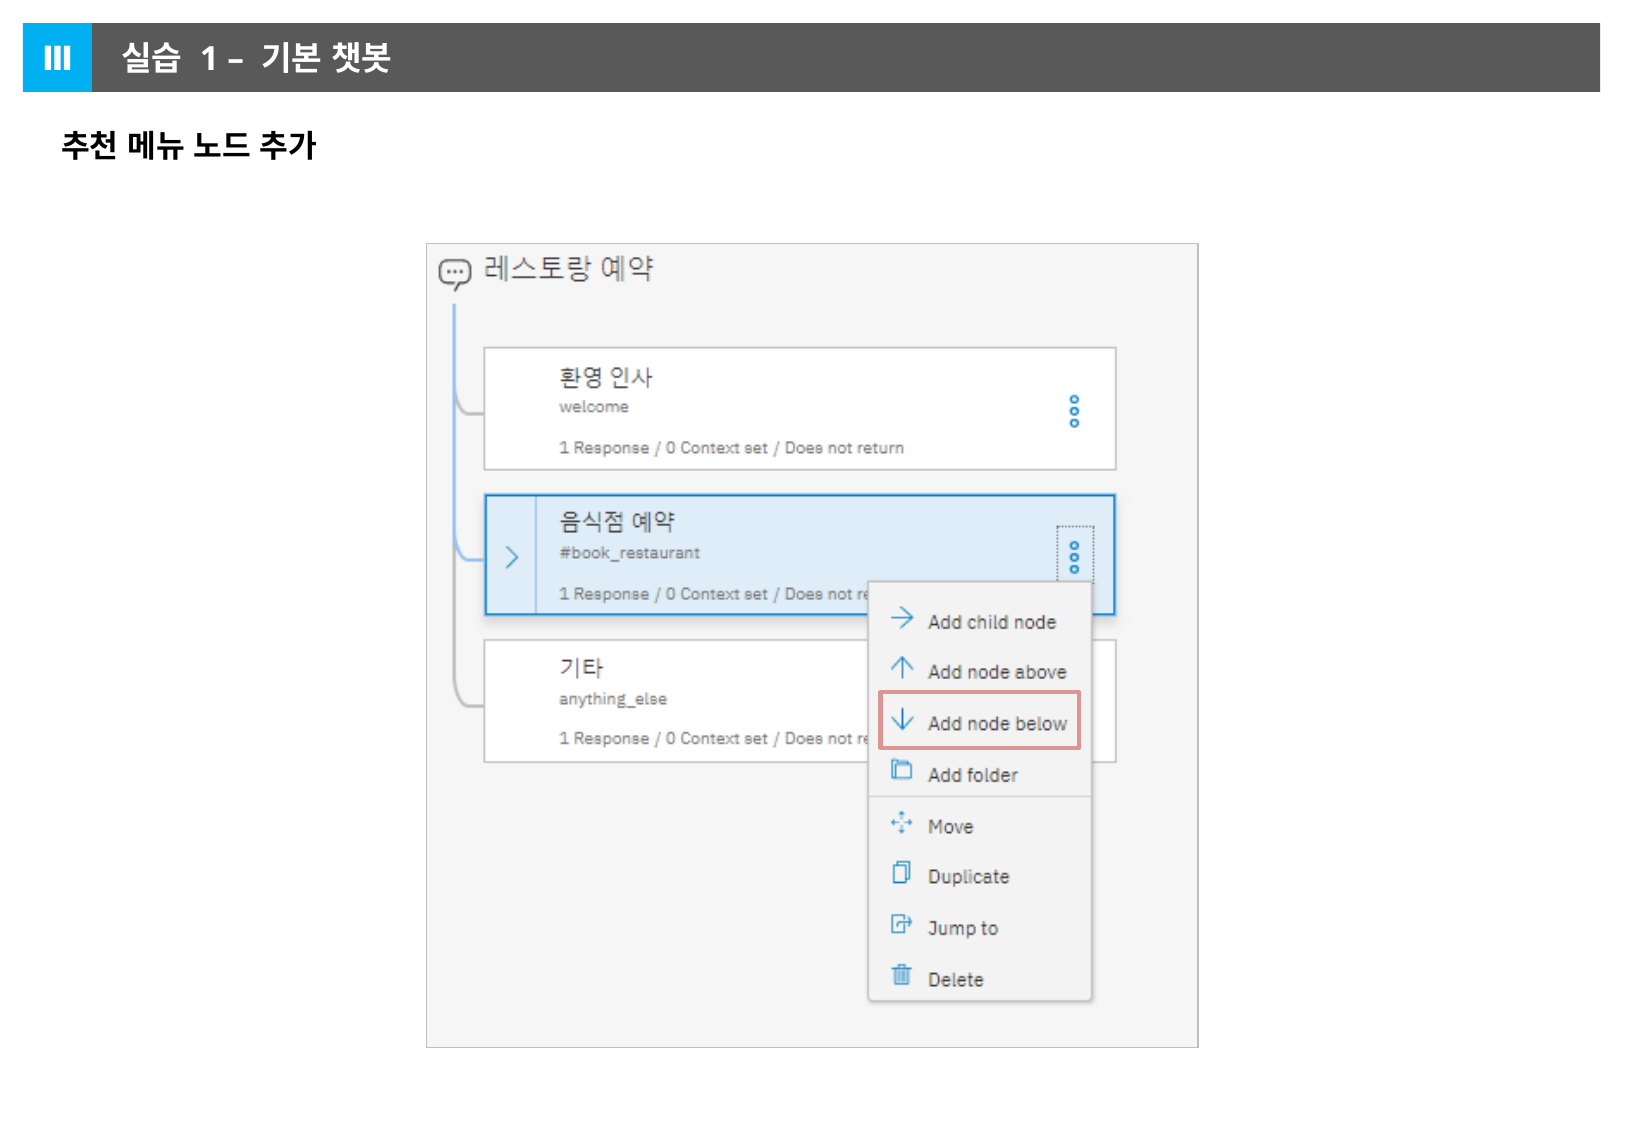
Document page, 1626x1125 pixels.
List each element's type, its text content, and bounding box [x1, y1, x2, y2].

picture [427, 243, 1198, 1047]
text_box Ⅲ [21, 21, 91, 94]
text_box 실습 1 – 기본 챗봇 [90, 21, 1602, 94]
text_box 추천 메뉴 노드 추가 [46, 111, 1582, 232]
